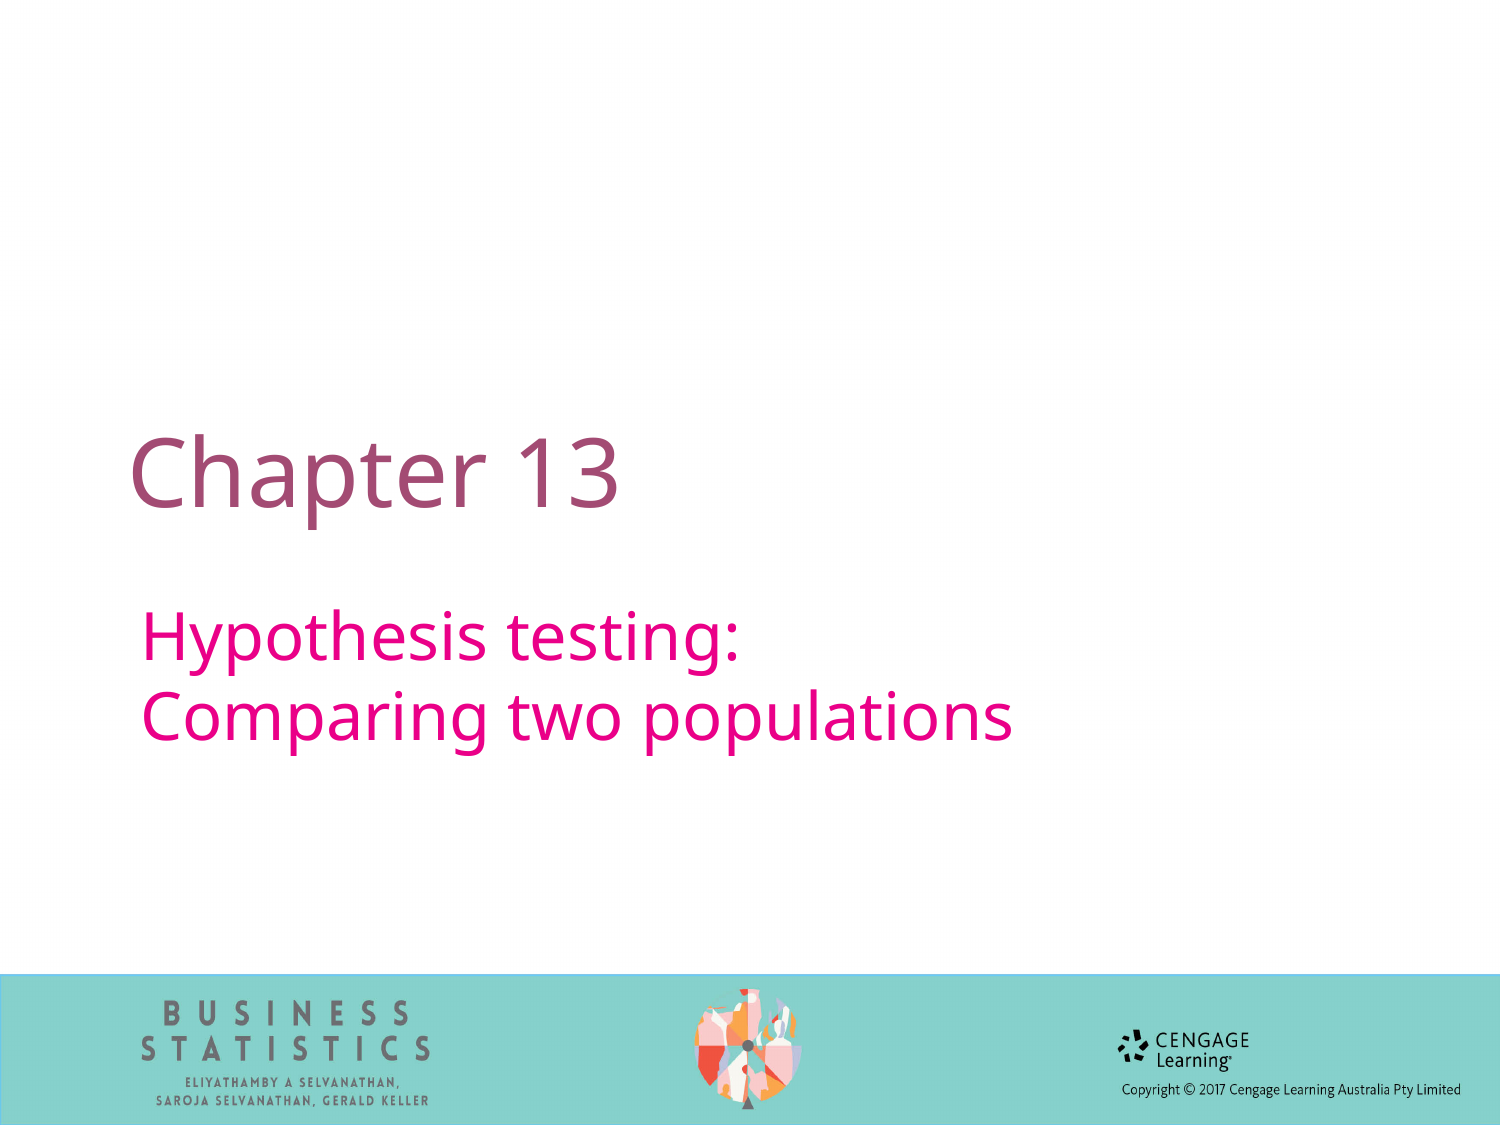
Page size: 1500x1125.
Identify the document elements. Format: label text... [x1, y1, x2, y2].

picture [0, 0, 1500, 1125]
subtitle Hypothesis testing: Comparing two populations [125, 586, 1238, 1025]
title Chapter 13 [112, 375, 800, 563]
